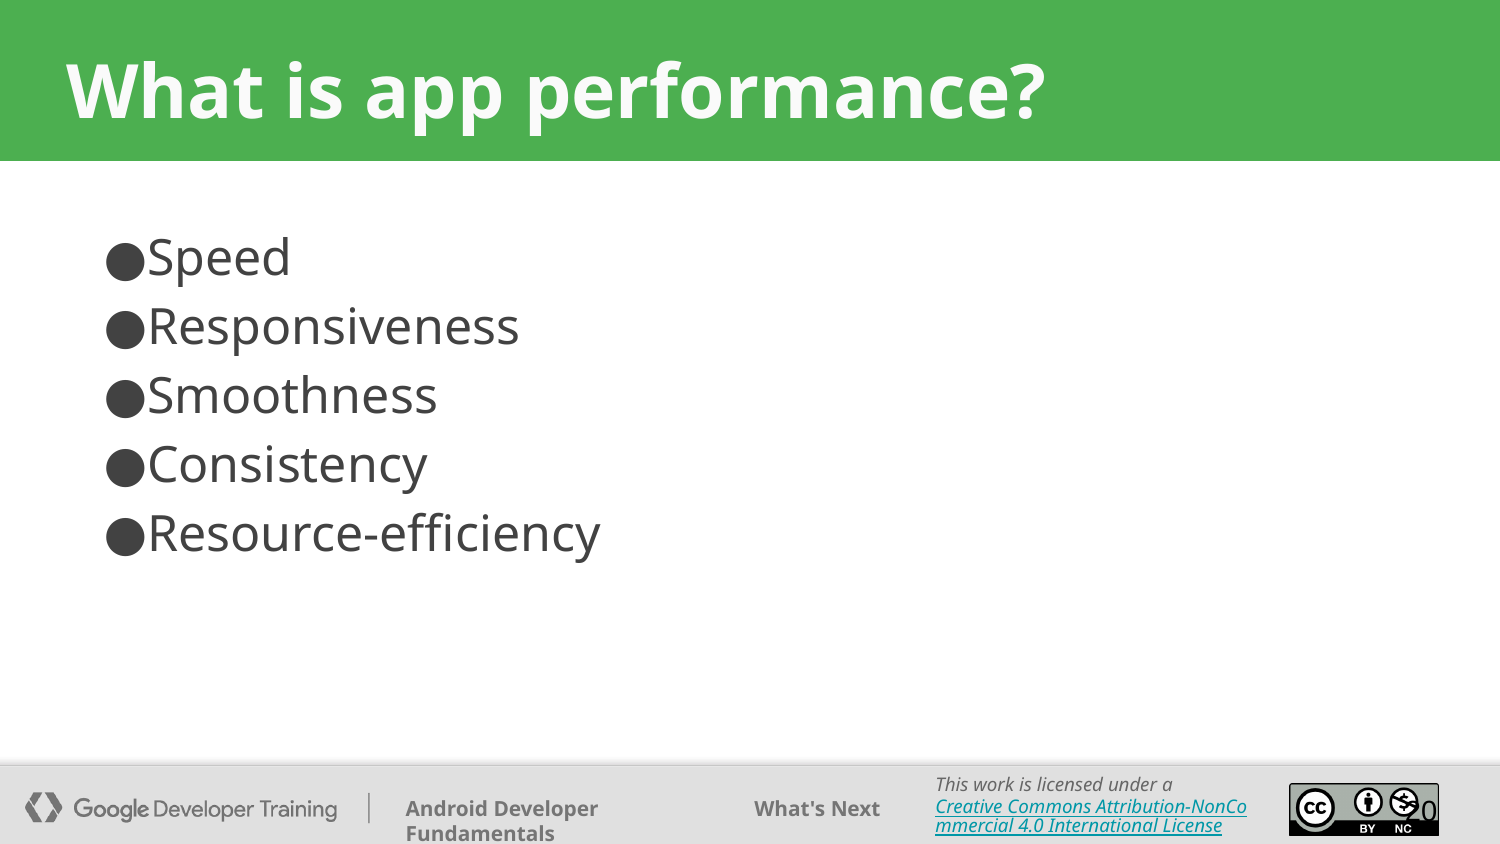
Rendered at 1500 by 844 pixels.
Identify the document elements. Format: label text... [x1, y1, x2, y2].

slide_number ‹#› [1389, 777, 1480, 842]
list Speed Responsiveness Smoothness Consistency Resource-efficiency [51, 201, 1472, 751]
title What is app performance? [51, 28, 1449, 122]
picture [0, 161, 1500, 844]
